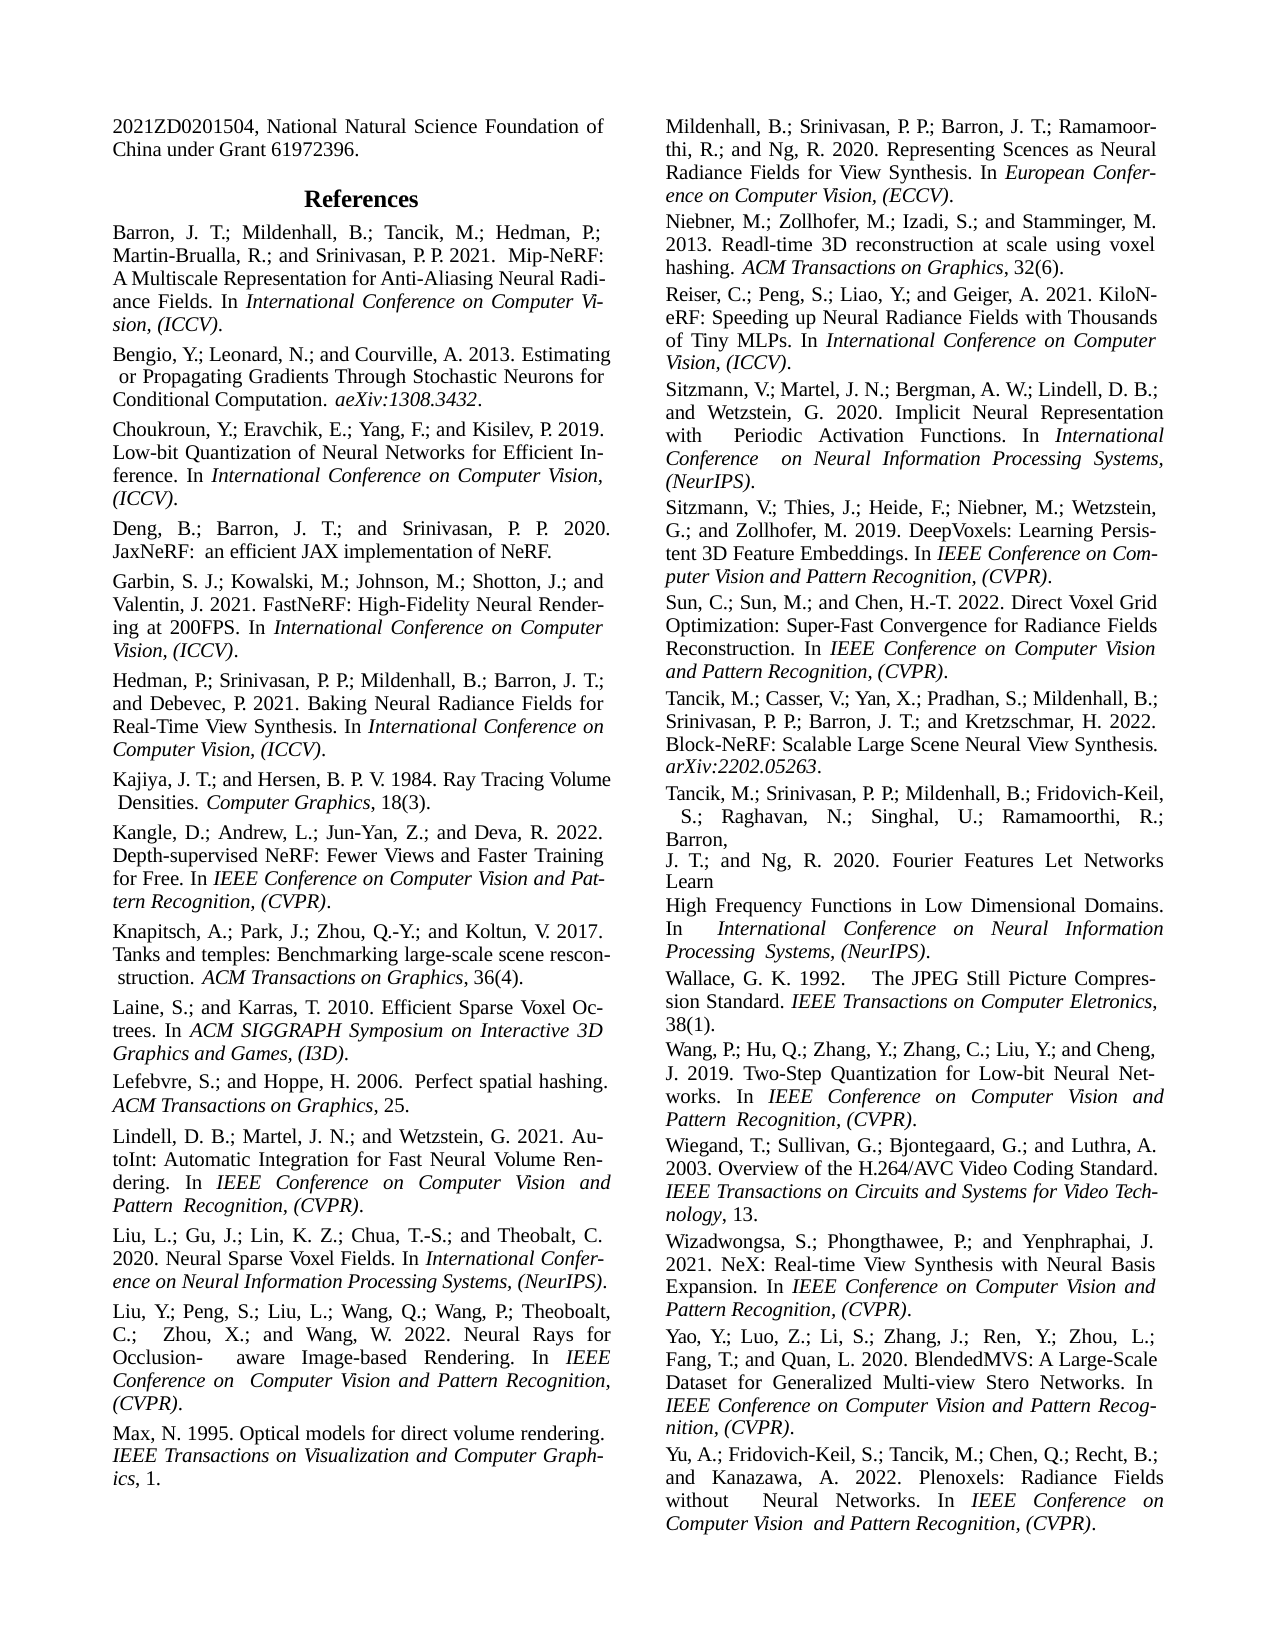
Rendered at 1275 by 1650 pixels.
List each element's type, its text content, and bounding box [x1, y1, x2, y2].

text_box Mildenhall, B.; Srinivasan, P. P.; Barron, J. T.; Ramamoor- thi, R.; and Ng, R. 2020. Representing Scences as Neural Radiance Fields for View Synthesis. In European Confer- ence on Computer Vision, (ECCV). Niebner, M.; Zollhofer, M.; Izadi, S.; and Stamminger, M. 2013. Readl-time 3D reconstruction at scale using voxel hashing. ACM Transactions on Graphics, 32(6). Reiser, C.; Peng, S.; Liao, Y.; and Geiger, A. 2021. KiloN- eRF: Speeding up Neural Radiance Fields with Thousands of Tiny MLPs. In International Conference on Computer Vision, (ICCV). Sitzmann, V.; Martel, J. N.; Bergman, A. W.; Lindell, D. B.; and Wetzstein, G. 2020. Implicit Neural Representation with Periodic Activation Functions. In International Conference on Neural Information Processing Systems, (NeurIPS). Sitzmann, V.; Thies, J.; Heide, F.; Niebner, M.; Wetzstein, G.; and Zollhofer, M. 2019. DeepVoxels: Learning Persis- tent 3D Feature Embeddings. In IEEE Conference on Com- puter Vision and Pattern Recognition, (CVPR). Sun, C.; Sun, M.; and Chen, H.-T. 2022. Direct Voxel Grid Optimization: Super-Fast Convergence for Radiance Fields Reconstruction. In IEEE Conference on Computer Vision and Pattern Recognition, (CVPR). Tancik, M.; Casser, V.; Yan, X.; Pradhan, S.; Mildenhall, B.; Srinivasan, P. P.; Barron, J. T.; and Kretzschmar, H. 2022. Block-NeRF: Scalable Large Scene Neural View Synthesis. arXiv:2202.05263. Tancik, M.; Srinivasan, P. P.; Mildenhall, B.; Fridovich-Keil, S.; Raghavan, N.; Singhal, U.; Ramamoorthi, R.; Barron, J. T.; and Ng, R. 2020. Fourier Features Let Networks Learn High Frequency Functions in Low Dimensional Domains. In International Conference on Neural Information Processing Systems, (NeurIPS). Wallace, G. K. 1992. The JPEG Still Picture Compres- sion Standard. IEEE Transactions on Computer Eletronics, 38(1). Wang, P.; Hu, Q.; Zhang, Y.; Zhang, C.; Liu, Y.; and Cheng, J. 2019. Two-Step Quantization for Low-bit Neural Net- works. In IEEE Conference on Computer Vision and Pattern Recognition, (CVPR). Wiegand, T.; Sullivan, G.; Bjontegaard, G.; and Luthra, A. 2003. Overview of the H.264/AVC Video Coding Standard. IEEE Transactions on Circuits and Systems for Video Tech- nology, 13. Wizadwongsa, S.; Phongthawee, P.; and Yenphraphai, J. 2021. NeX: Real-time View Synthesis with Neural Basis Expansion. In IEEE Conference on Computer Vision and Pattern Recognition, (CVPR). Yao, Y.; Luo, Z.; Li, S.; Zhang, J.; Ren, Y.; Zhou, L.; Fang, T.; and Quan, L. 2020. BlendedMVS: A Large-Scale Dataset for Generalized Multi-view Stero Networks. In IEEE Conference on Computer Vision and Pattern Recog- nition, (CVPR). Yu, A.; Fridovich-Keil, S.; Tancik, M.; Chen, Q.; Recht, B.; and Kanazawa, A. 2022. Plenoxels: Radiance Fields without Neural Networks. In IEEE Conference on Computer Vision and Pattern Recognition, (CVPR). [663, 110, 1165, 1535]
text_box 2021ZD0201504, National Natural Science Foundation of China under Grant 61972396. References Barron, J. T.; Mildenhall, B.; Tancik, M.; Hedman, P.; Martin-Brualla, R.; and Srinivasan, P. P. 2021. Mip-NeRF: A Multiscale Representation for Anti-Aliasing Neural Radi- ance Fields. In International Conference on Computer Vi- sion, (ICCV). Bengio, Y.; Leonard, N.; and Courville, A. 2013. Estimating or Propagating Gradients Through Stochastic Neurons for Conditional Computation. aeXiv:1308.3432. Choukroun, Y.; Eravchik, E.; Yang, F.; and Kisilev, P. 2019. Low-bit Quantization of Neural Networks for Efficient In- ference. In International Conference on Computer Vision, (ICCV). Deng, B.; Barron, J. T.; and Srinivasan, P. P. 2020. JaxNeRF: an efficient JAX implementation of NeRF. Garbin, S. J.; Kowalski, M.; Johnson, M.; Shotton, J.; and Valentin, J. 2021. FastNeRF: High-Fidelity Neural Render- ing at 200FPS. In International Conference on Computer Vision, (ICCV). Hedman, P.; Srinivasan, P. P.; Mildenhall, B.; Barron, J. T.; and Debevec, P. 2021. Baking Neural Radiance Fields for Real-Time View Synthesis. In International Conference on Computer Vision, (ICCV). Kajiya, J. T.; and Hersen, B. P. V. 1984. Ray Tracing Volume Densities. Computer Graphics, 18(3). Kangle, D.; Andrew, L.; Jun-Yan, Z.; and Deva, R. 2022. Depth-supervised NeRF: Fewer Views and Faster Training for Free. In IEEE Conference on Computer Vision and Pat- tern Recognition, (CVPR). Knapitsch, A.; Park, J.; Zhou, Q.-Y.; and Koltun, V. 2017. Tanks and temples: Benchmarking large-scale scene rescon- struction. ACM Transactions on Graphics, 36(4). Laine, S.; and Karras, T. 2010. Efficient Sparse Voxel Oc- trees. In ACM SIGGRAPH Symposium on Interactive 3D Graphics and Games, (I3D). Lefebvre, S.; and Hoppe, H. 2006. Perfect spatial hashing. ACM Transactions on Graphics, 25. Lindell, D. B.; Martel, J. N.; and Wetzstein, G. 2021. Au- toInt: Automatic Integration for Fast Neural Volume Ren- dering. In IEEE Conference on Computer Vision and Pattern Recognition, (CVPR). Liu, L.; Gu, J.; Lin, K. Z.; Chua, T.-S.; and Theobalt, C. 2020. Neural Sparse Voxel Fields. In International Confer- ence on Neural Information Processing Systems, (NeurIPS). Liu, Y.; Peng, S.; Liu, L.; Wang, Q.; Wang, P.; Theoboalt, C.; Zhou, X.; and Wang, W. 2022. Neural Rays for Occlusion- aware Image-based Rendering. In IEEE Conference on Computer Vision and Pattern Recognition, (CVPR). Max, N. 1995. Optical models for direct volume rendering. IEEE Transactions on Visualization and Computer Graph- ics, 1. [110, 110, 612, 1490]
